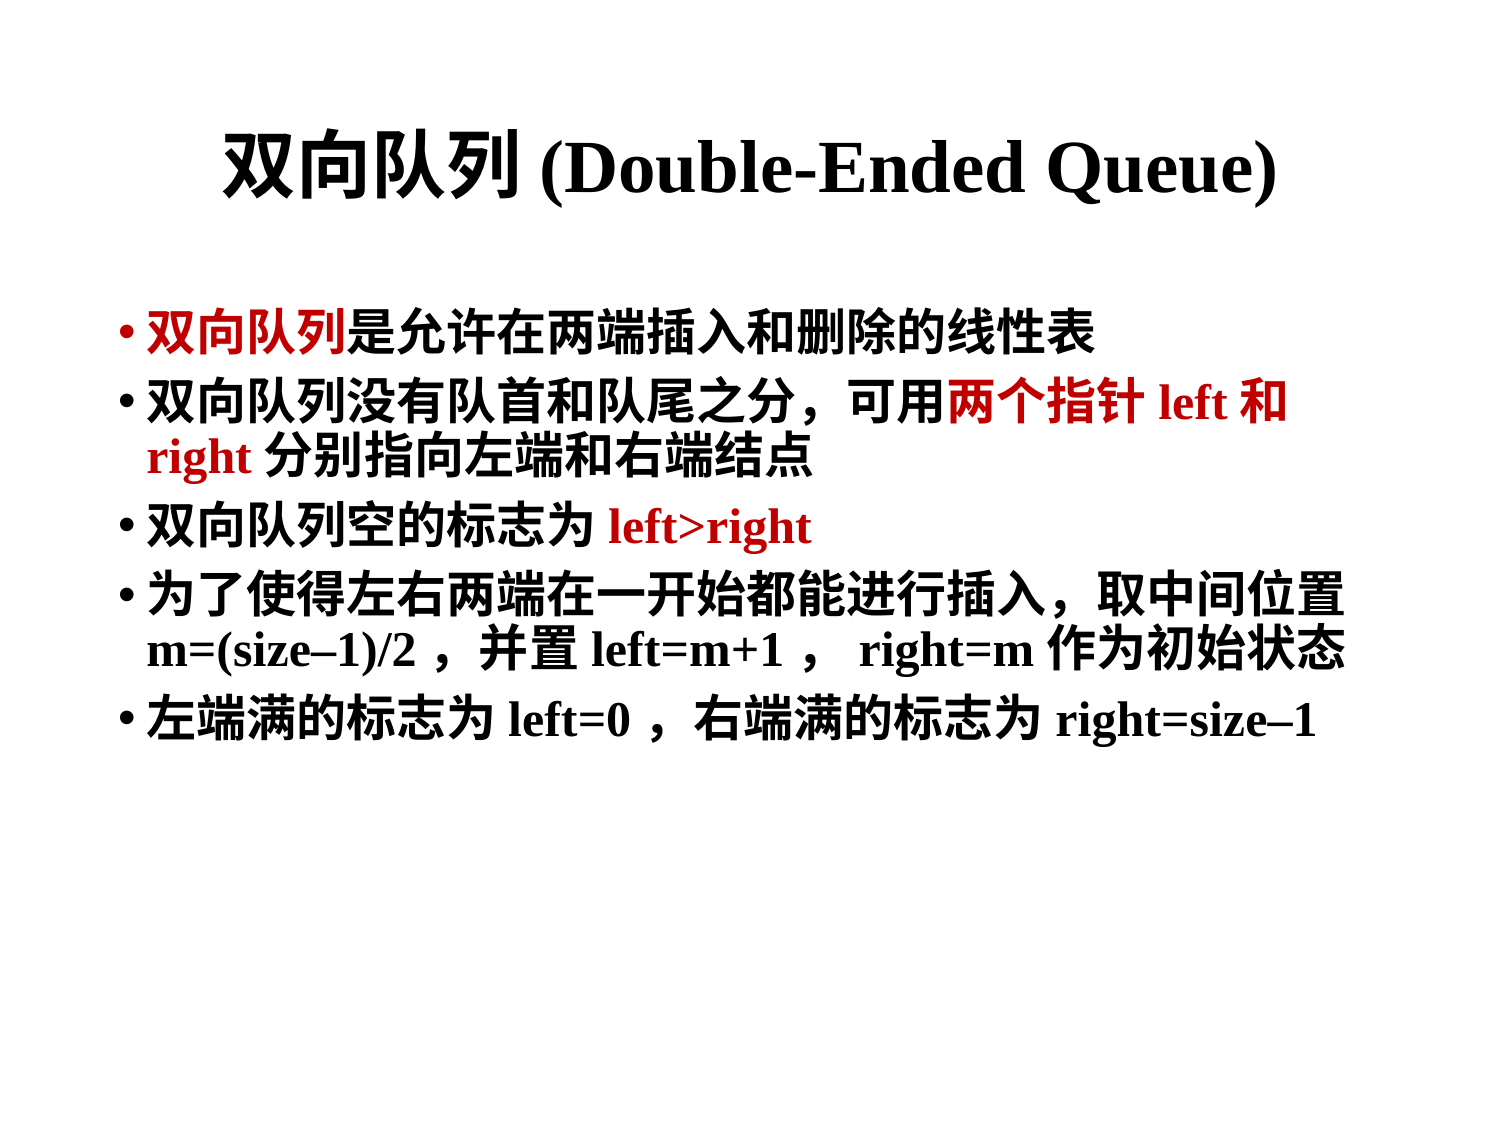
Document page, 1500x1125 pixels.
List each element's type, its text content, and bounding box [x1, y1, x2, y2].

list 双向队列是允许在两端插入和删除的线性表 双向队列没有队首和队尾之分，可用两个指针left和right分别指向左端和右端结点 双向队列空的标志为left>right 为了使得左右两端在一开始都能进行插入，取中间位置m=(size–1)/2，并置left=m+1，right=m作为初始状态 左端满的标志为left=0，右端满的标志为right=size–1 [103, 299, 1397, 1014]
title 双向队列(Double-Ended Queue) [103, 59, 1397, 278]
